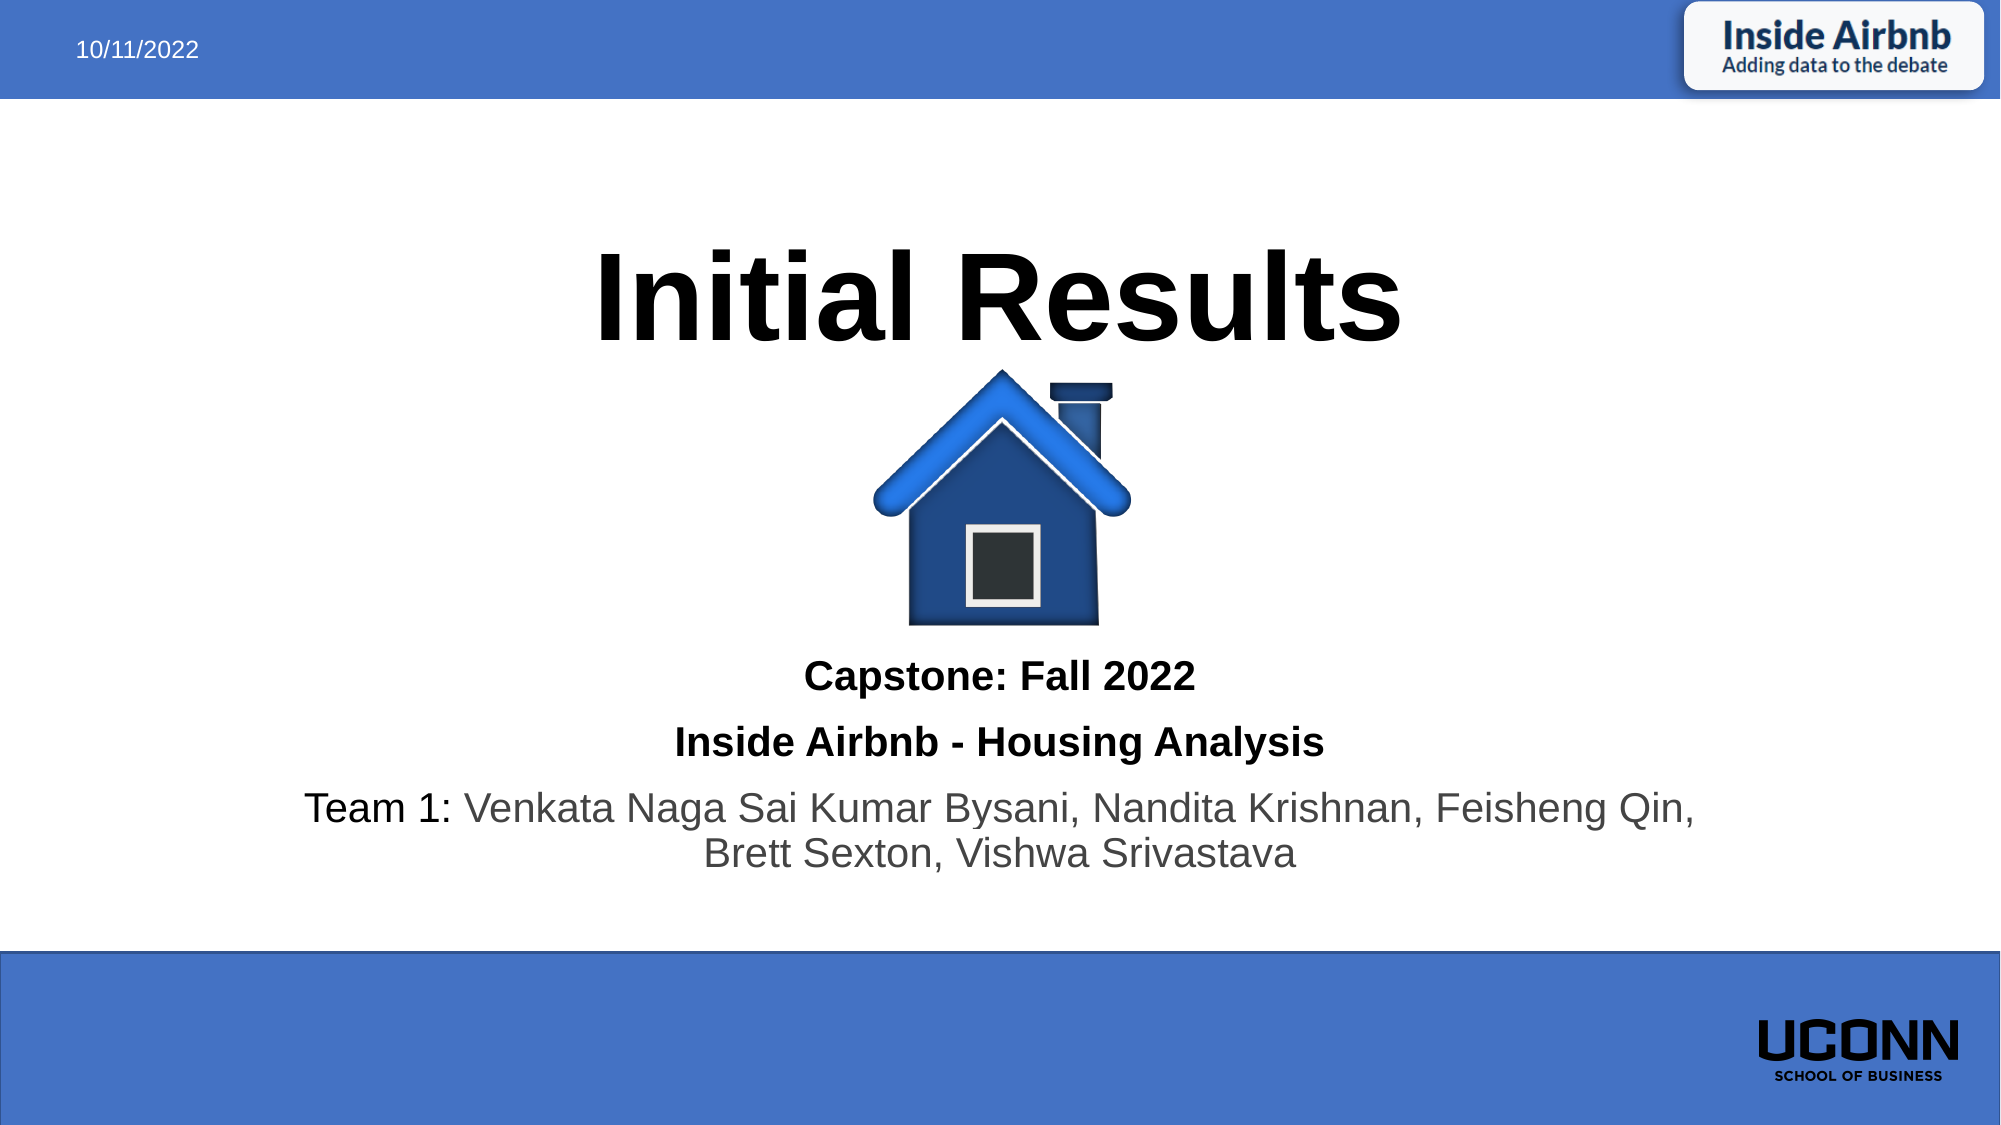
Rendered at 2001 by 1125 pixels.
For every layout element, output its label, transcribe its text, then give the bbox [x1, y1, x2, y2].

picture [836, 319, 1164, 648]
picture [1684, 1, 1985, 91]
picture [1759, 1019, 1958, 1081]
subtitle Capstone: Fall 2022 Inside Airbnb - Housing Analysis Team 1: Venkata Naga Sai Kumar Bysani, Nandita Krishnan, Feisheng Qin, Brett Sexton, Vishwa Srivastava [249, 646, 1750, 784]
title Initial Results [249, 184, 1750, 376]
list 10/11/2022 [39, 29, 237, 72]
